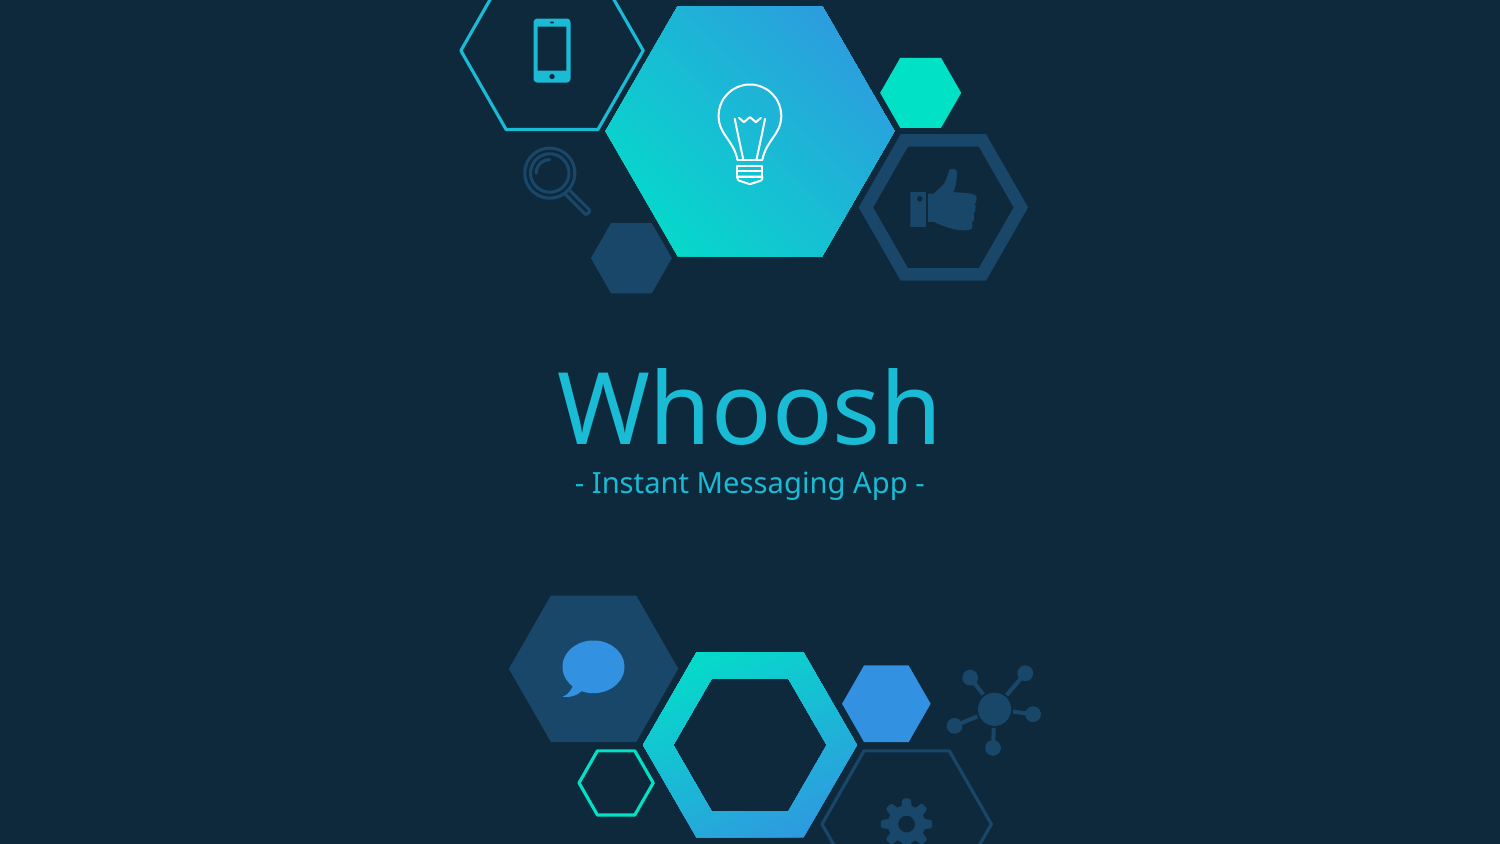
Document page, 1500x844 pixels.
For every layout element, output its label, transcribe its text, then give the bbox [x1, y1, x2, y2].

title Whoosh - Instant Messaging App - [229, 326, 1271, 517]
